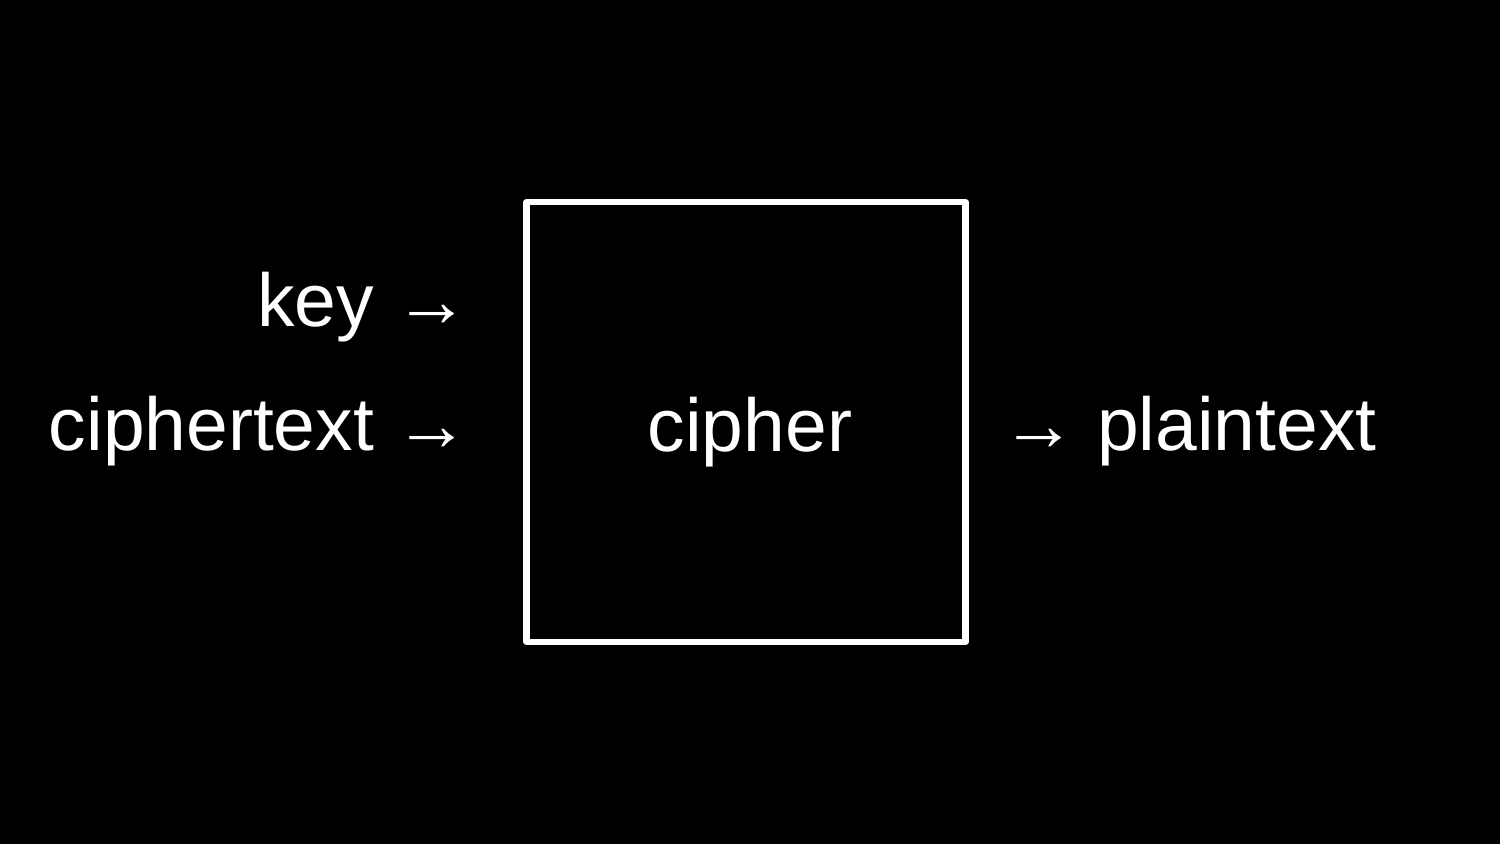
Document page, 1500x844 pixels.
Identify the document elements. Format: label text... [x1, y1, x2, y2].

title cipher [966, 352, 1449, 491]
text_box [526, 202, 966, 642]
text_box key → [33, 236, 527, 361]
text_box ciphertext → [33, 361, 527, 484]
text_box → plaintext [965, 360, 1442, 484]
title cipher [51, 484, 526, 491]
